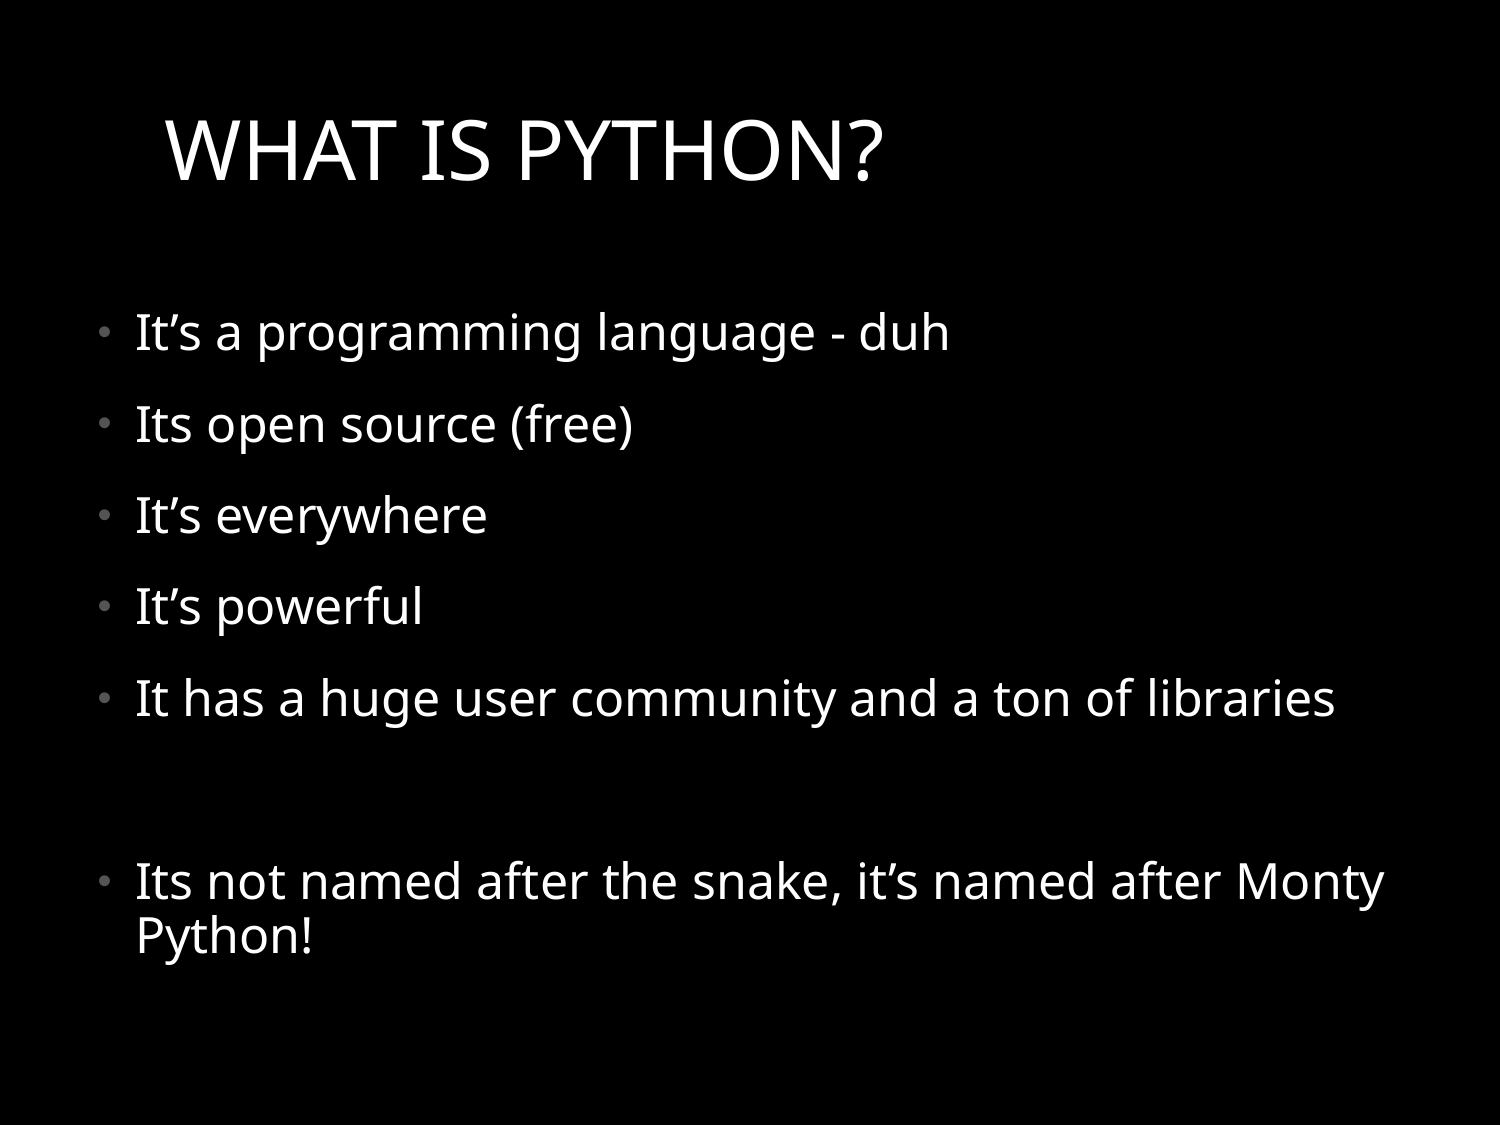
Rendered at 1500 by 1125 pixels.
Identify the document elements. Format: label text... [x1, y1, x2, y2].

title What is Python? [149, 45, 1351, 263]
list It’s a programming language - duh Its open source (free) It’s everywhere It’s powerful It has a huge user community and a ton of libraries Its not named after the snake, it’s named after Monty Python! [75, 299, 1425, 1013]
